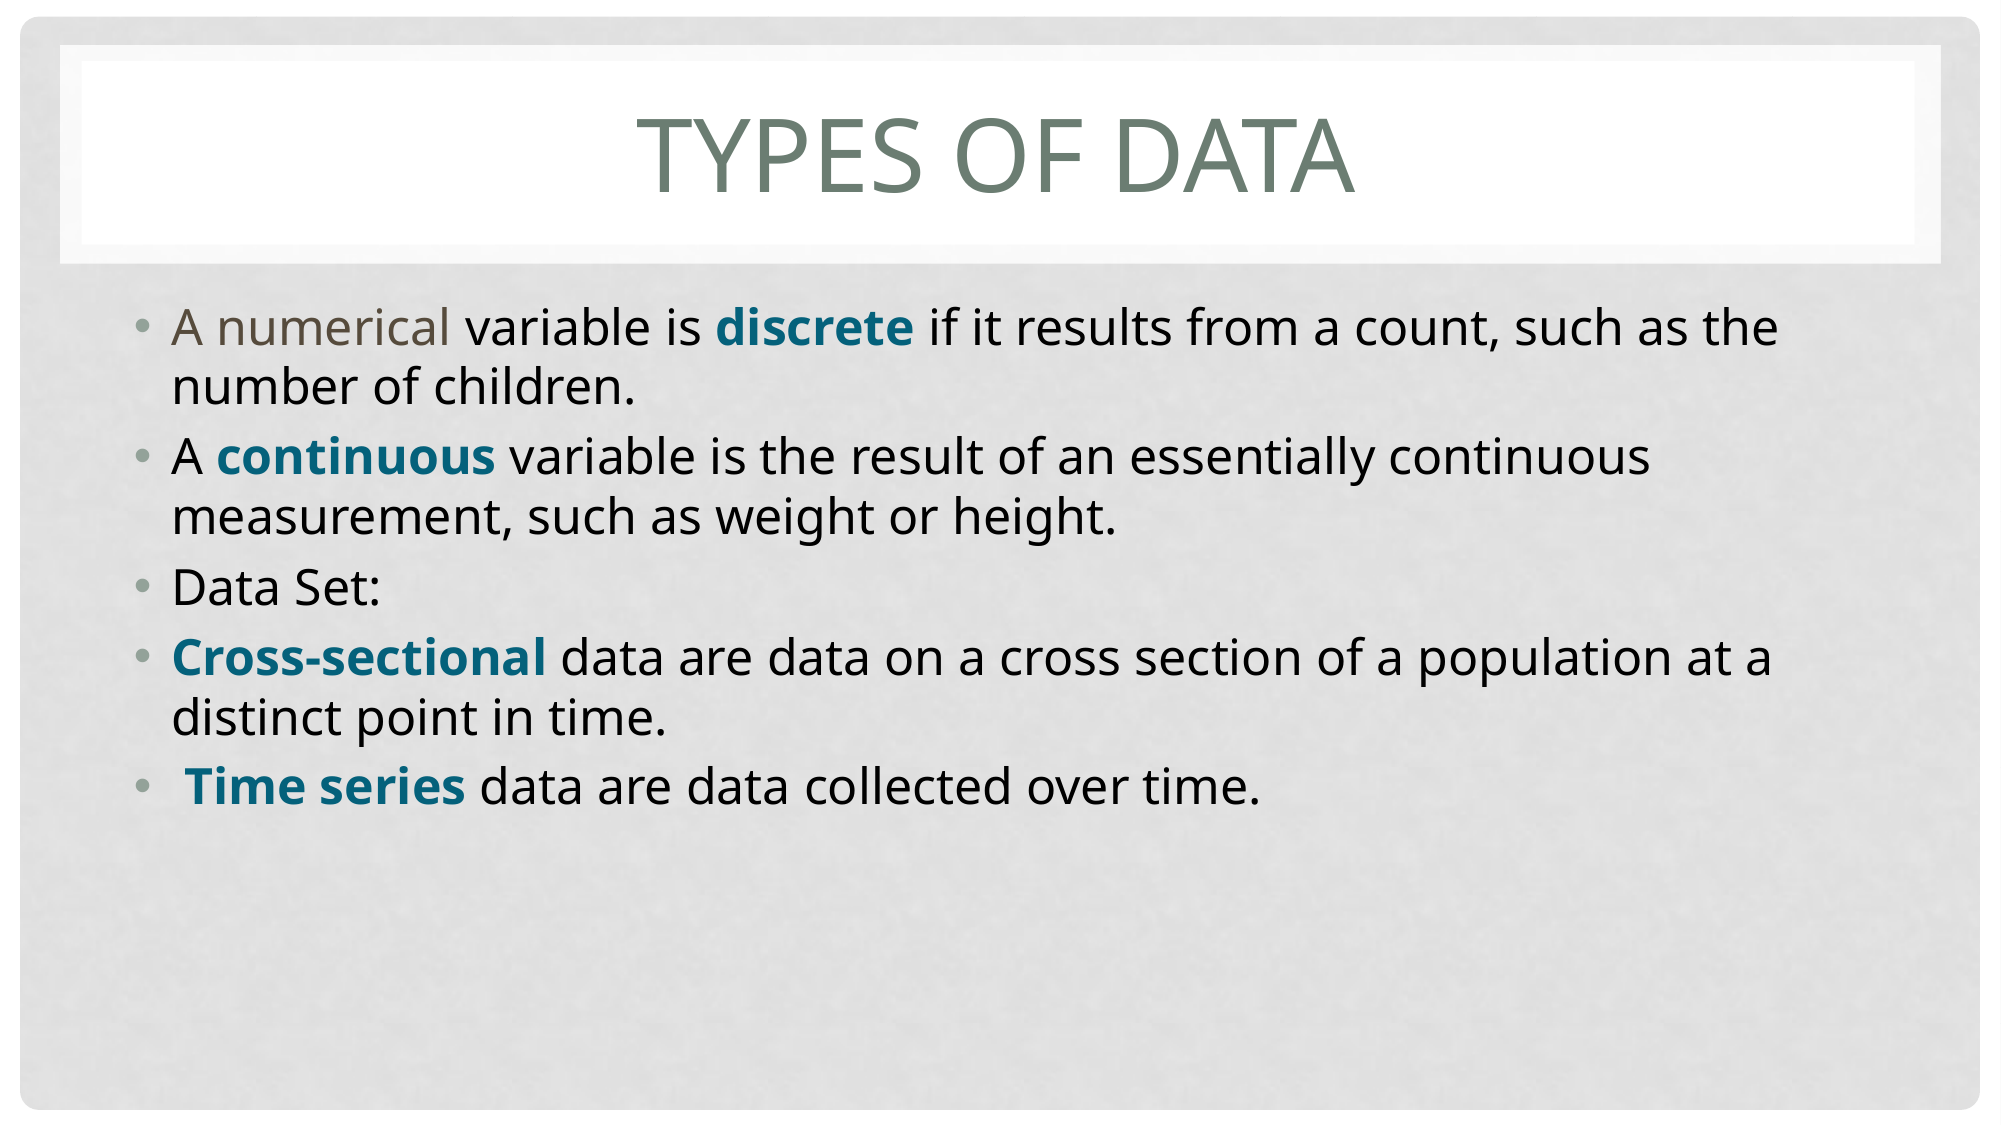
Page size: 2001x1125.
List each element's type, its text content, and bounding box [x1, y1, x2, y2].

list A numerical variable is discrete if it results from a count, such as the number of children. A continuous variable is the result of an essentially continuous measurement, such as weight or height. Data Set: Cross-sectional data are data on a cross section of a population at a distinct point in time. Time series data are data collected over time. [99, 287, 1900, 1005]
title Types of Data [93, 66, 1900, 238]
